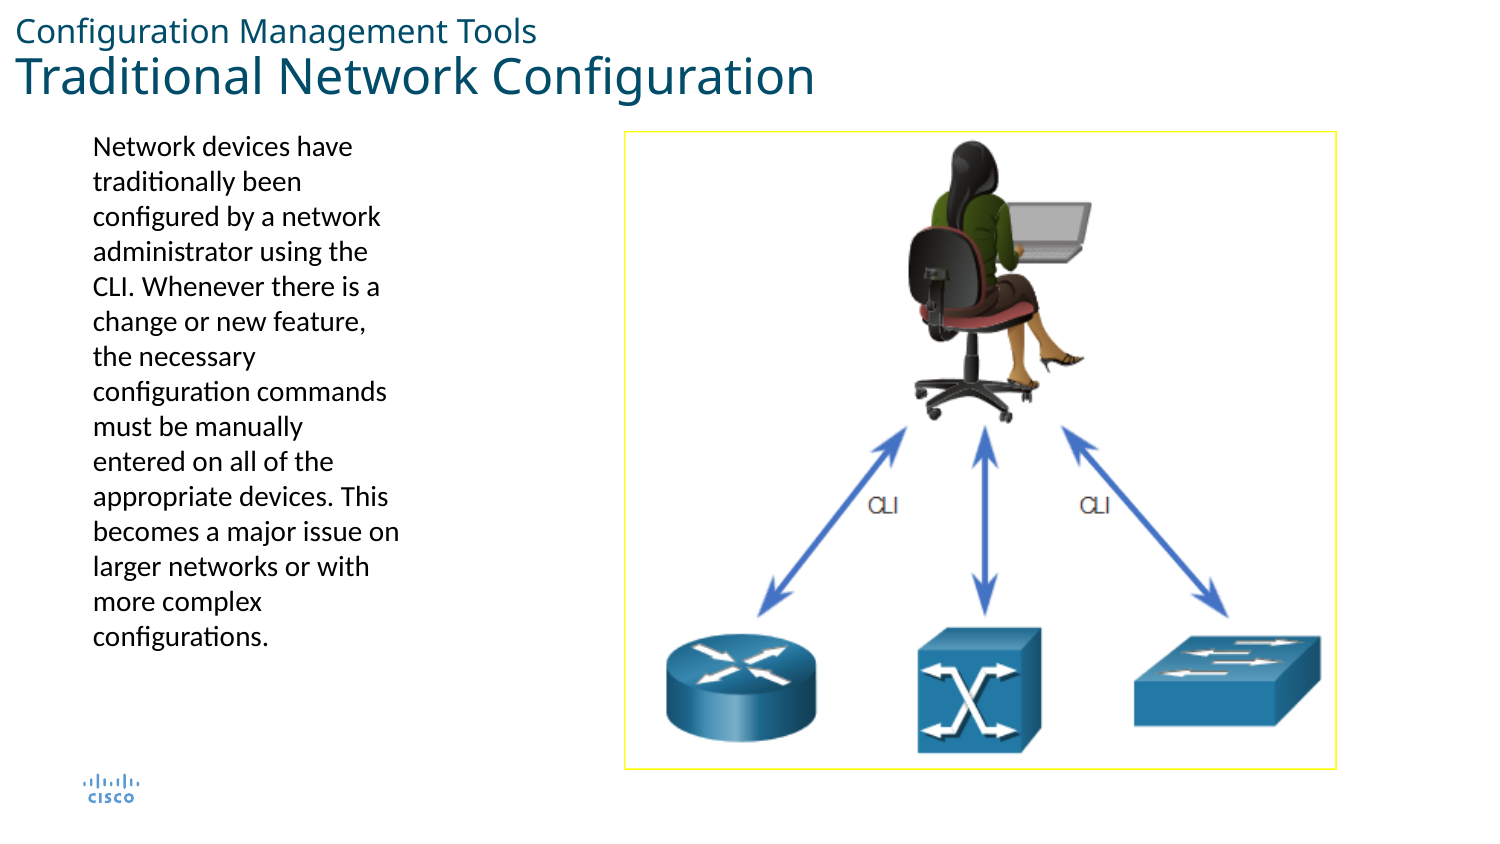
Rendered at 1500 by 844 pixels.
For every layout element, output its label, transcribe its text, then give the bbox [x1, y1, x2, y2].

list Network devices have traditionally been configured by a network administrator using the CLI. Whenever there is a change or new feature, the necessary configuration commands must be manually entered on all of the appropriate devices. This becomes a major issue on larger networks or with more complex configurations. [77, 121, 418, 668]
title Configuration Management Tools Traditional Network Configuration [0, 0, 1369, 121]
picture [624, 131, 1337, 770]
